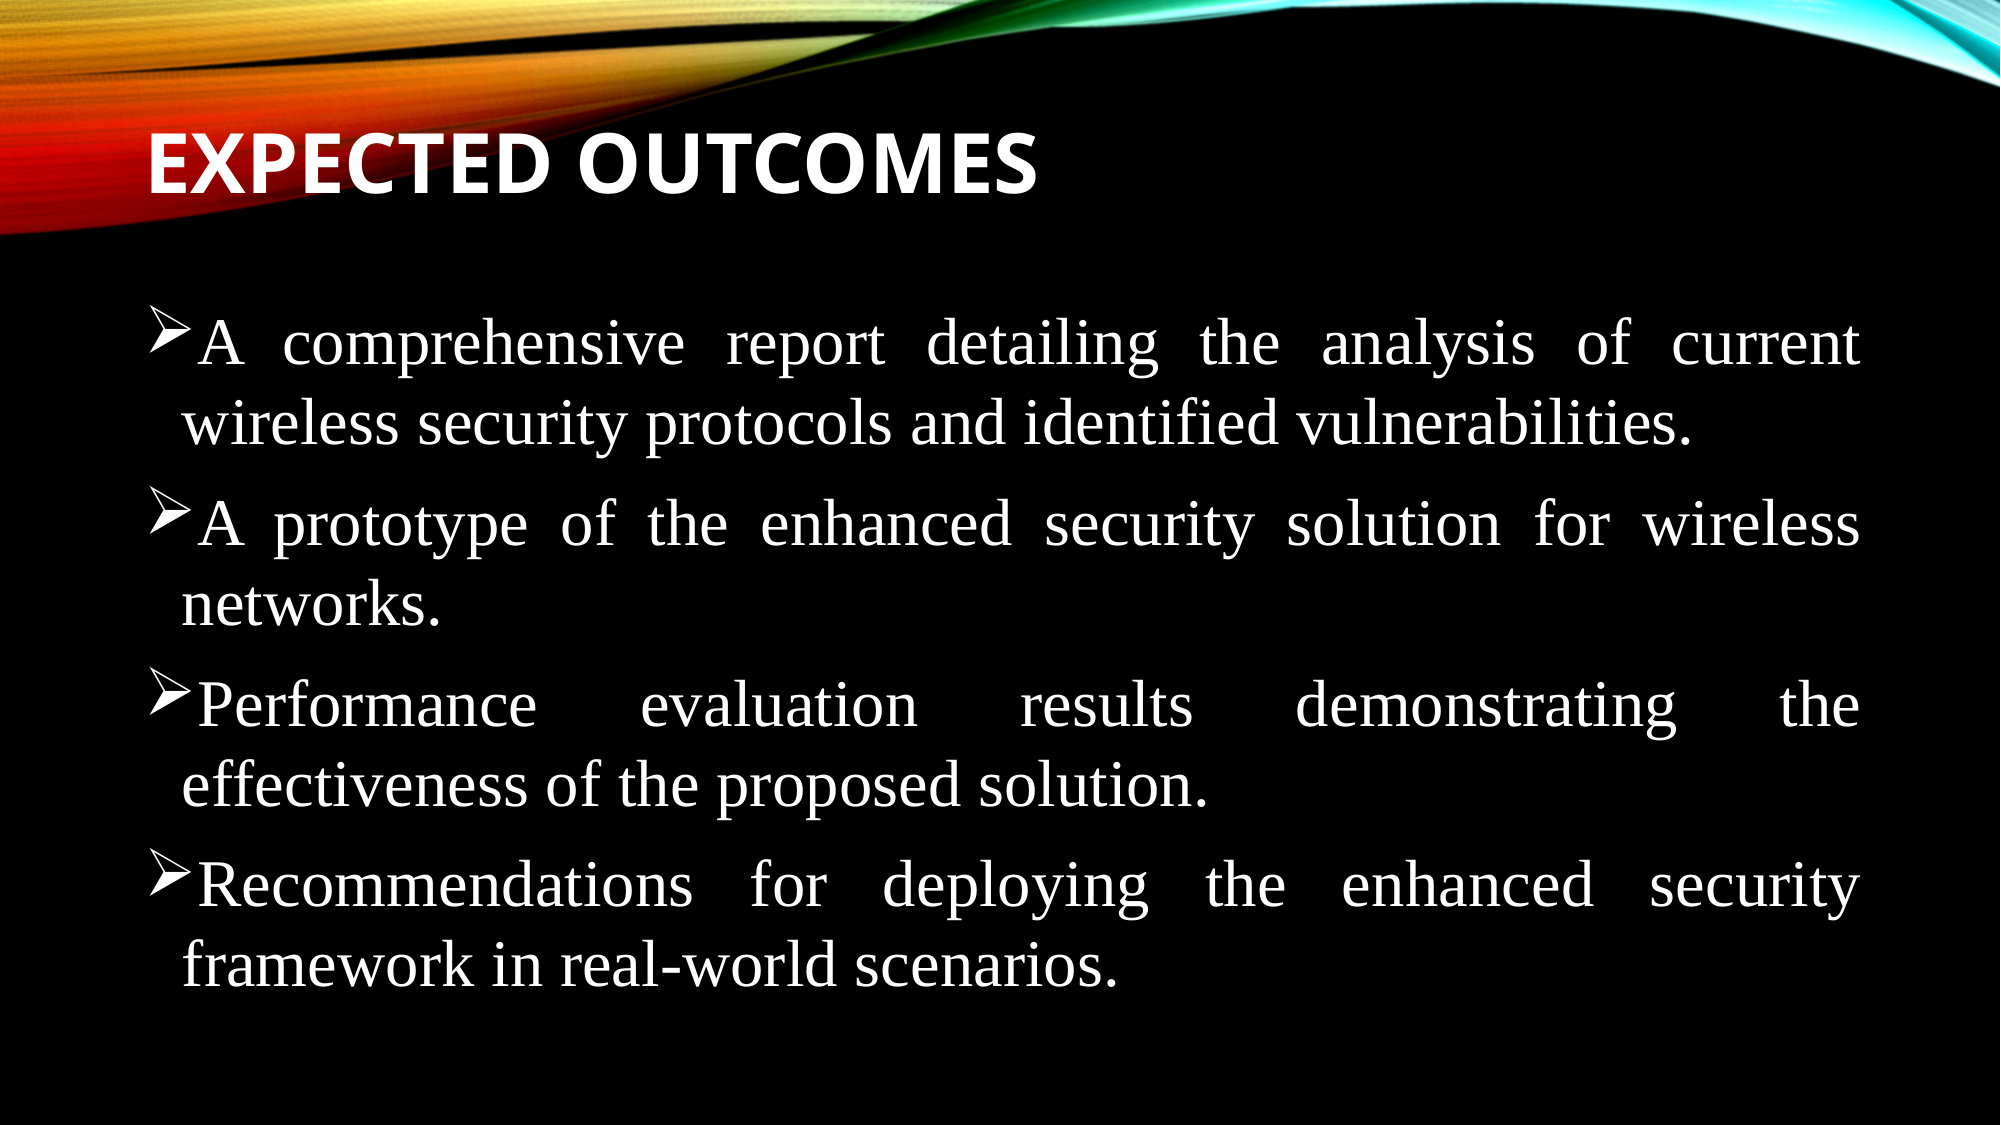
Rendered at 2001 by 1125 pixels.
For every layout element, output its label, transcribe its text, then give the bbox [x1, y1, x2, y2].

picture [0, 0, 2000, 237]
list A comprehensive report detailing the analysis of current wireless security protocols and identified vulnerabilities. A prototype of the enhanced security solution for wireless networks. Performance evaluation results demonstrating the effectiveness of the proposed solution. Recommendations for deploying the enhanced security framework in real-world scenarios. [129, 290, 1880, 1020]
title Expected Outcomes [129, 60, 1847, 273]
